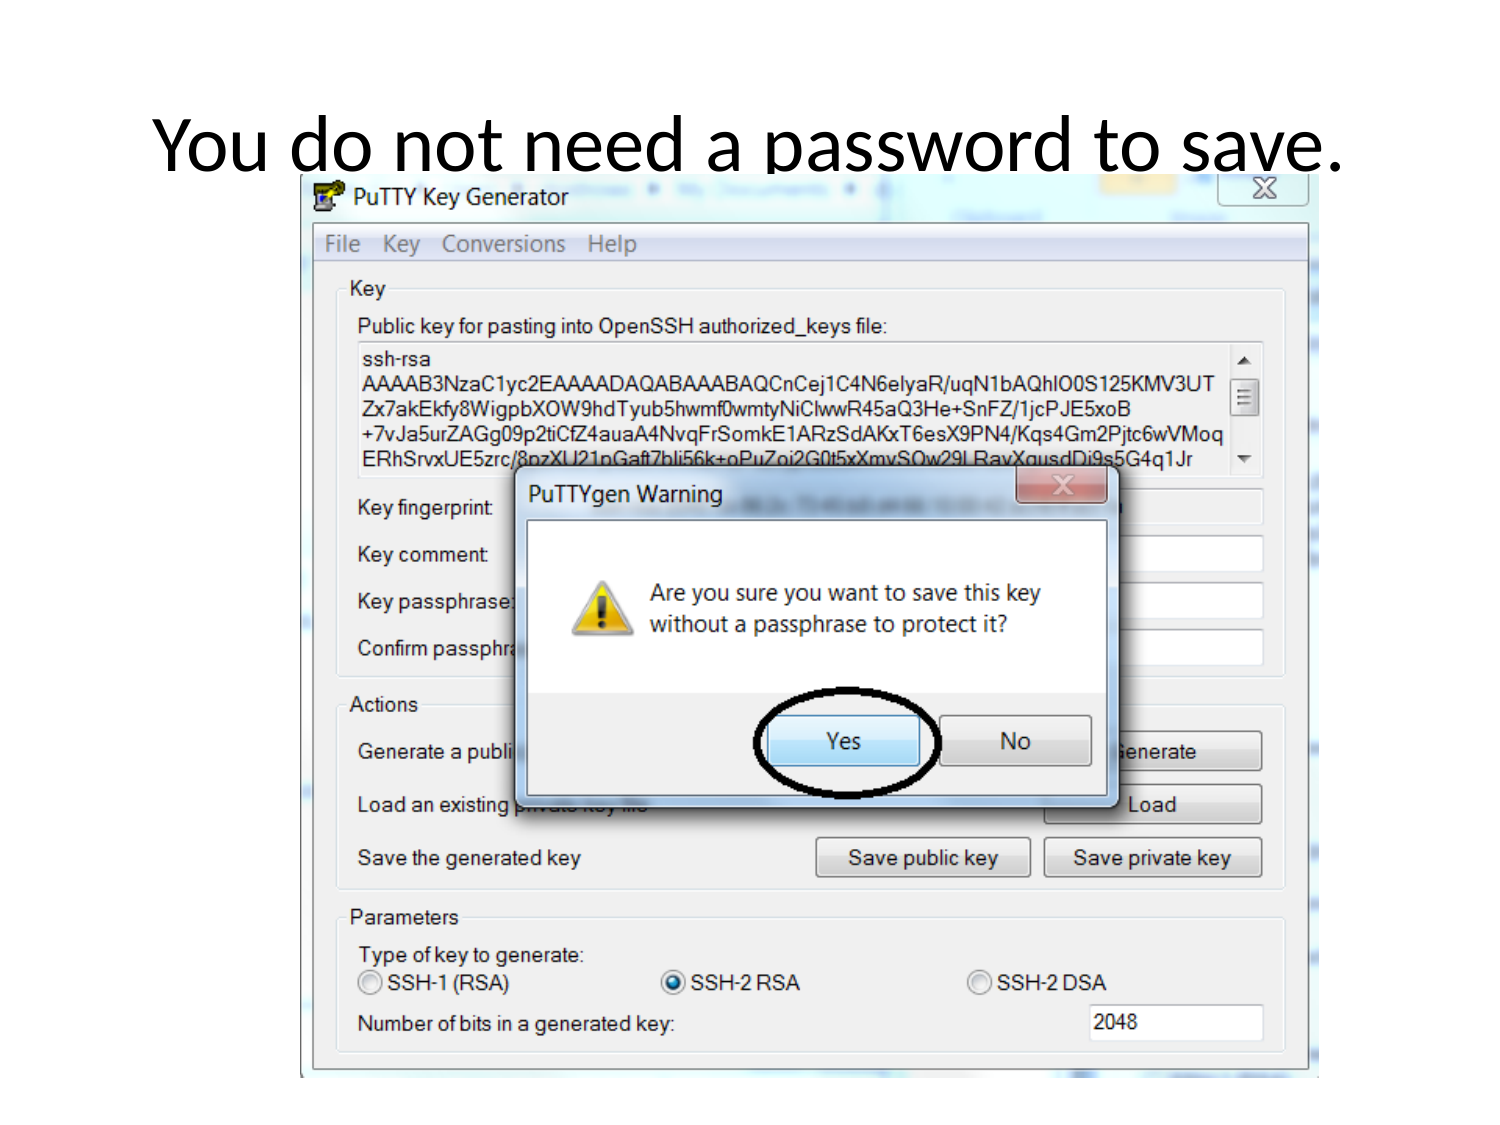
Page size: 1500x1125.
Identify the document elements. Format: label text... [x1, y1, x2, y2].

picture [299, 174, 1319, 1079]
title You do not need a password to save. [75, 45, 1425, 233]
